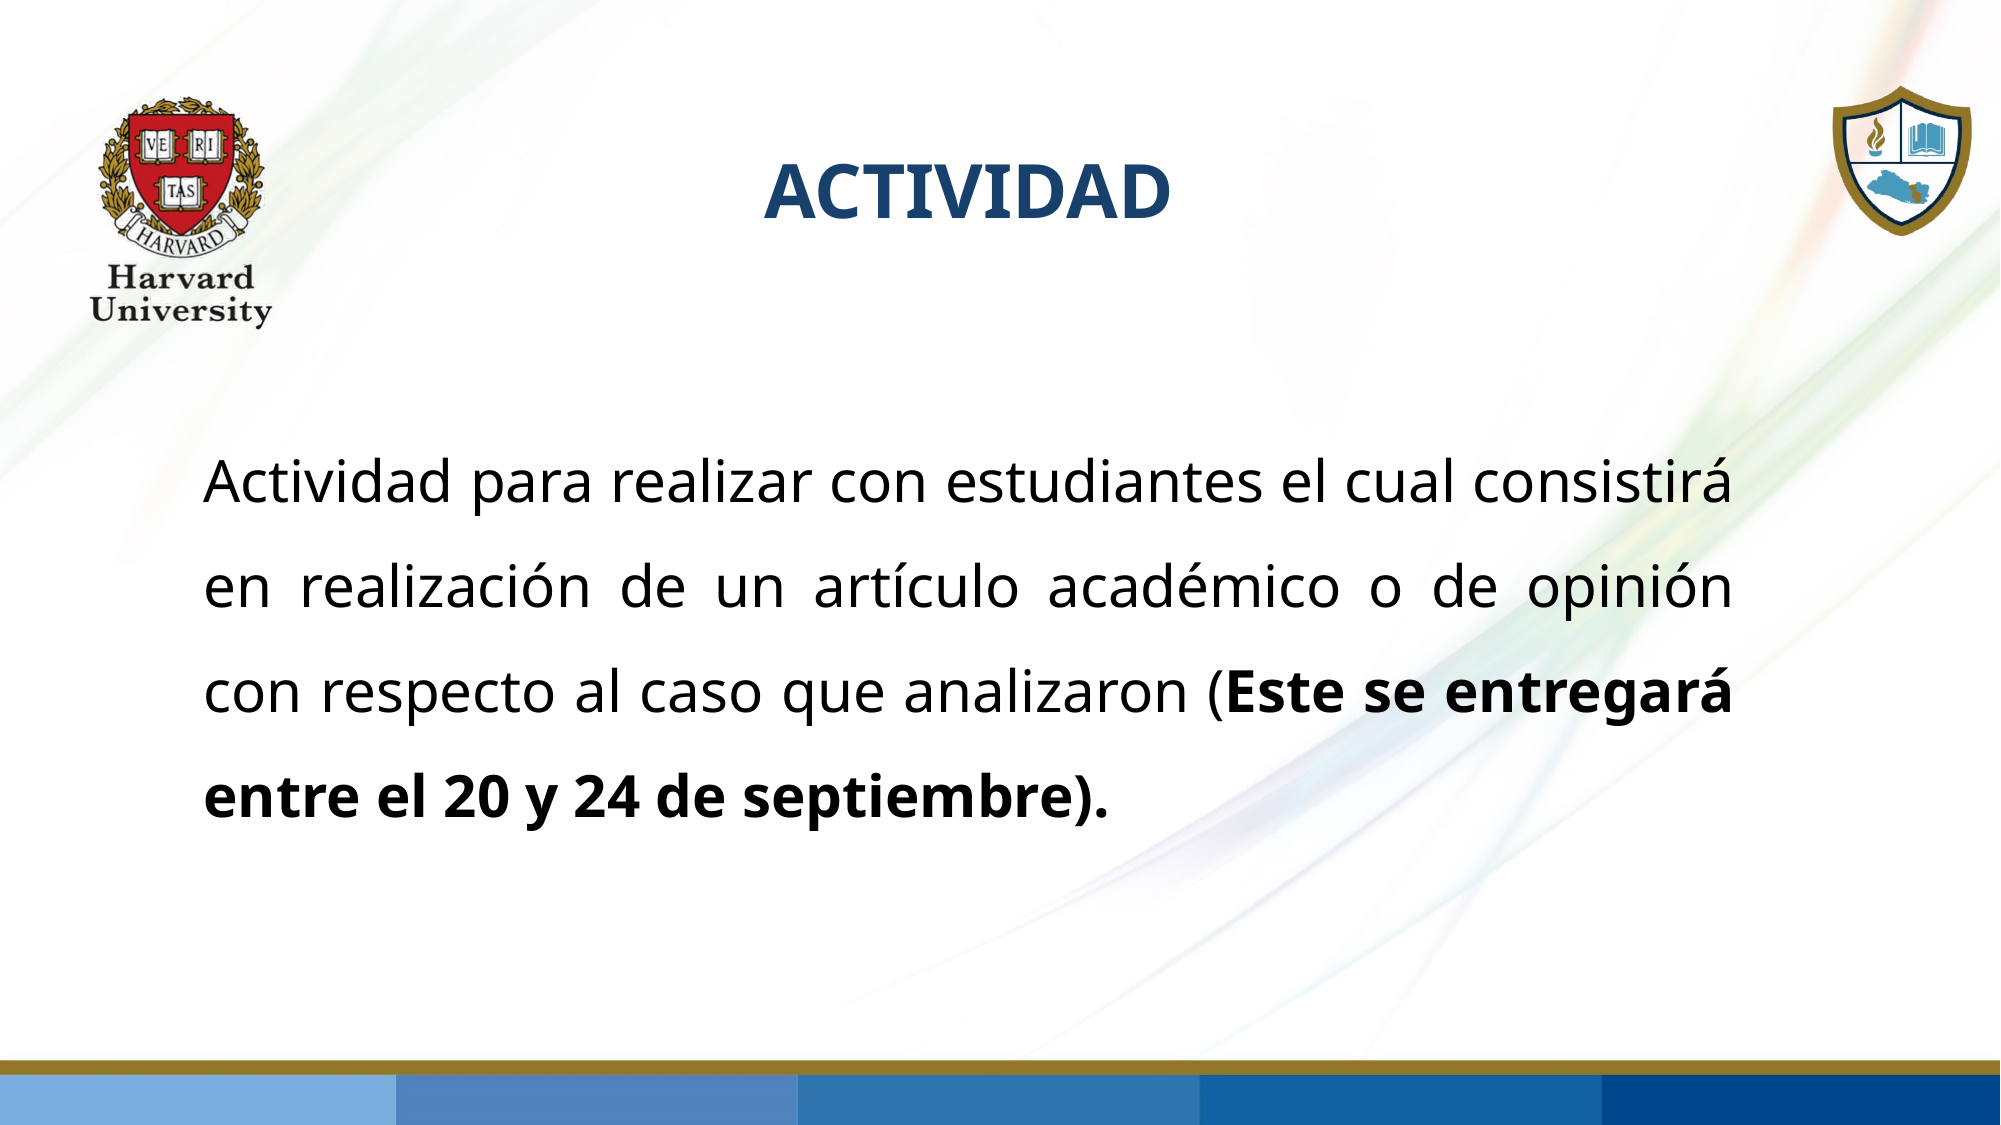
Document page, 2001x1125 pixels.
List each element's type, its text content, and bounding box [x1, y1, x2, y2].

picture [0, 0, 2000, 1125]
text_box Actividad para realizar con estudiantes el cual consistirá en realización de un artículo académico o de opinión con respecto al caso que analizaron (Este se entregará entre el 20 y 24 de septiembre). [188, 401, 1750, 836]
text_box ACTIVIDAD [749, 135, 1750, 241]
